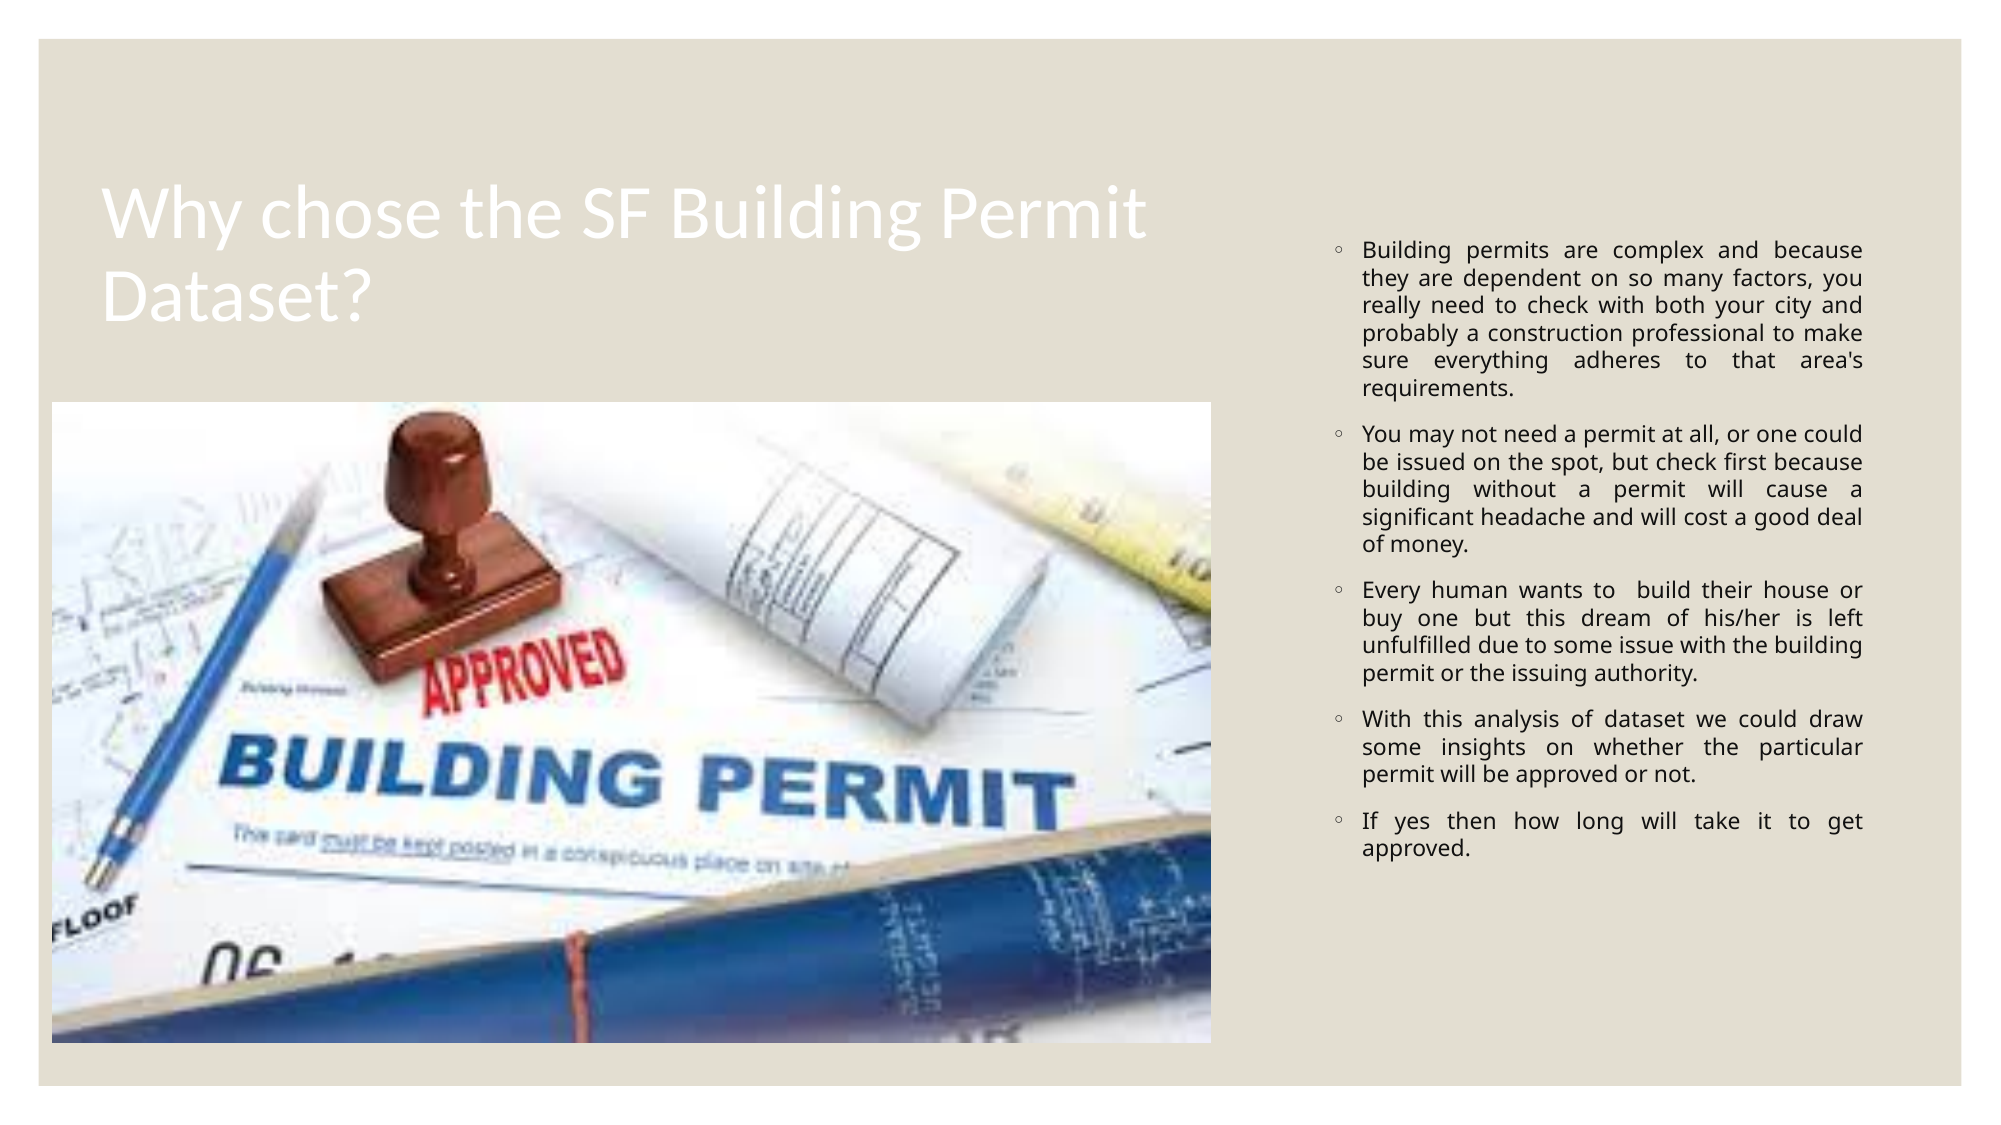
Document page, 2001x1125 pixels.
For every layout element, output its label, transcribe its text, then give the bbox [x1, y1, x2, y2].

list Building permits are complex and because they are dependent on so many factors, you really need to check with both your city and probably a construction professional to make sure everything adheres to that area's requirements. You may not need a permit at all, or one could be issued on the spot, but check first because building without a permit will cause a significant headache and will cost a good deal of money. Every human wants to build their house or buy one but this dream of his/her is left unfulfilled due to some issue with the building permit or the issuing authority. With this analysis of dataset we could draw some insights on whether the particular permit will be approved or not. If yes then how long will take it to get approved. [1317, 150, 1879, 947]
title Why chose the SF Building Permit Dataset? [85, 80, 1168, 348]
picture [52, 402, 1211, 1044]
